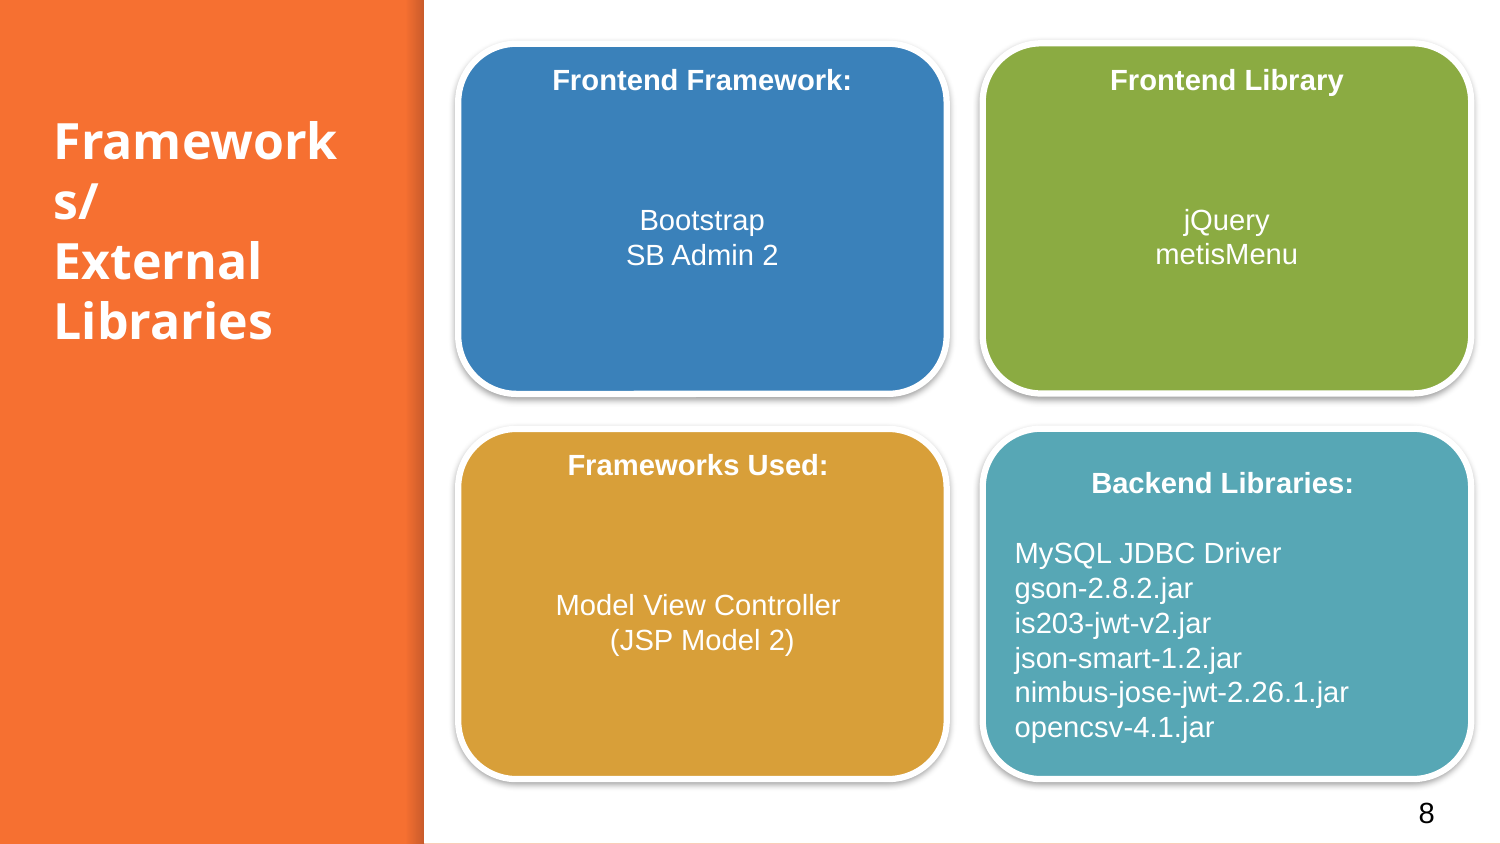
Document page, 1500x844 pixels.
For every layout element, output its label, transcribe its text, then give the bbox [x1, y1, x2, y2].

text_box Frontend Library jQuery metisMenu [979, 40, 1475, 397]
text_box Frameworks Used: Model View Controller (JSP Model 2) [455, 425, 950, 783]
slide_number 8 [1403, 779, 1494, 844]
text_box Frontend Framework: Bootstrap SB Admin 2 [455, 40, 950, 398]
text_box Backend Libraries: MySQL JDBC Driver gson-2.8.2.jar is203-jwt-v2.jar json-smart-1.2.jar nimbus-jose-jwt-2.26.1.jar opencsv-4.1.jar [979, 425, 1475, 783]
title Frameworks/ External Libraries [38, 94, 375, 748]
